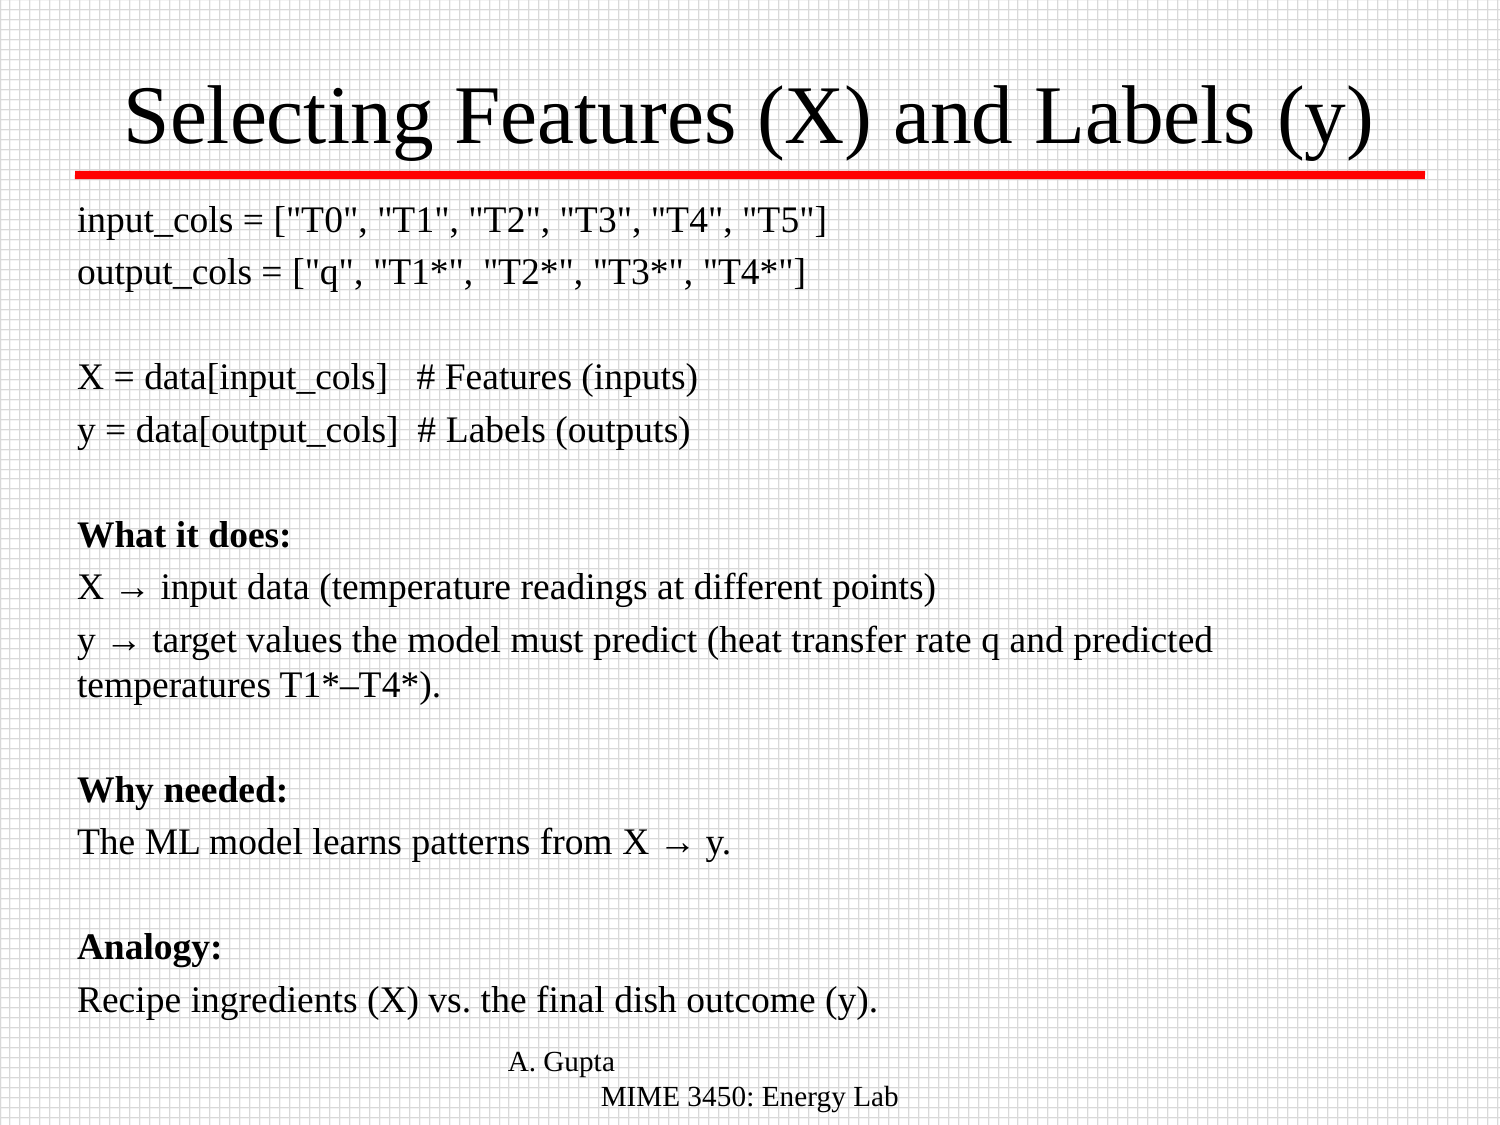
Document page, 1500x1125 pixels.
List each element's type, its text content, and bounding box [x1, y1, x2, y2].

picture [0, 0, 1500, 1125]
footer A. Gupta MIME 3450: Energy Lab [474, 1034, 1025, 1113]
text_box Selecting Features (X) and Labels (y) [74, 45, 1425, 175]
text_box input_cols = ["T0", "T1", "T2", "T3", "T4", "T5"] output_cols = ["q", "T1*", "T2*", "T3*", "T4*"] X = data[input_cols] # Features (inputs) y = data[output_cols] # Labels (outputs) What it does: X → input data (temperature readings at different points) y → target values the model must predict (heat transfer rate q and predicted temperatures T1*–T4*). Why needed: The ML model learns patterns from X → y. Analogy: Recipe ingredients (X) vs. the final dish outcome (y). [62, 187, 1413, 963]
